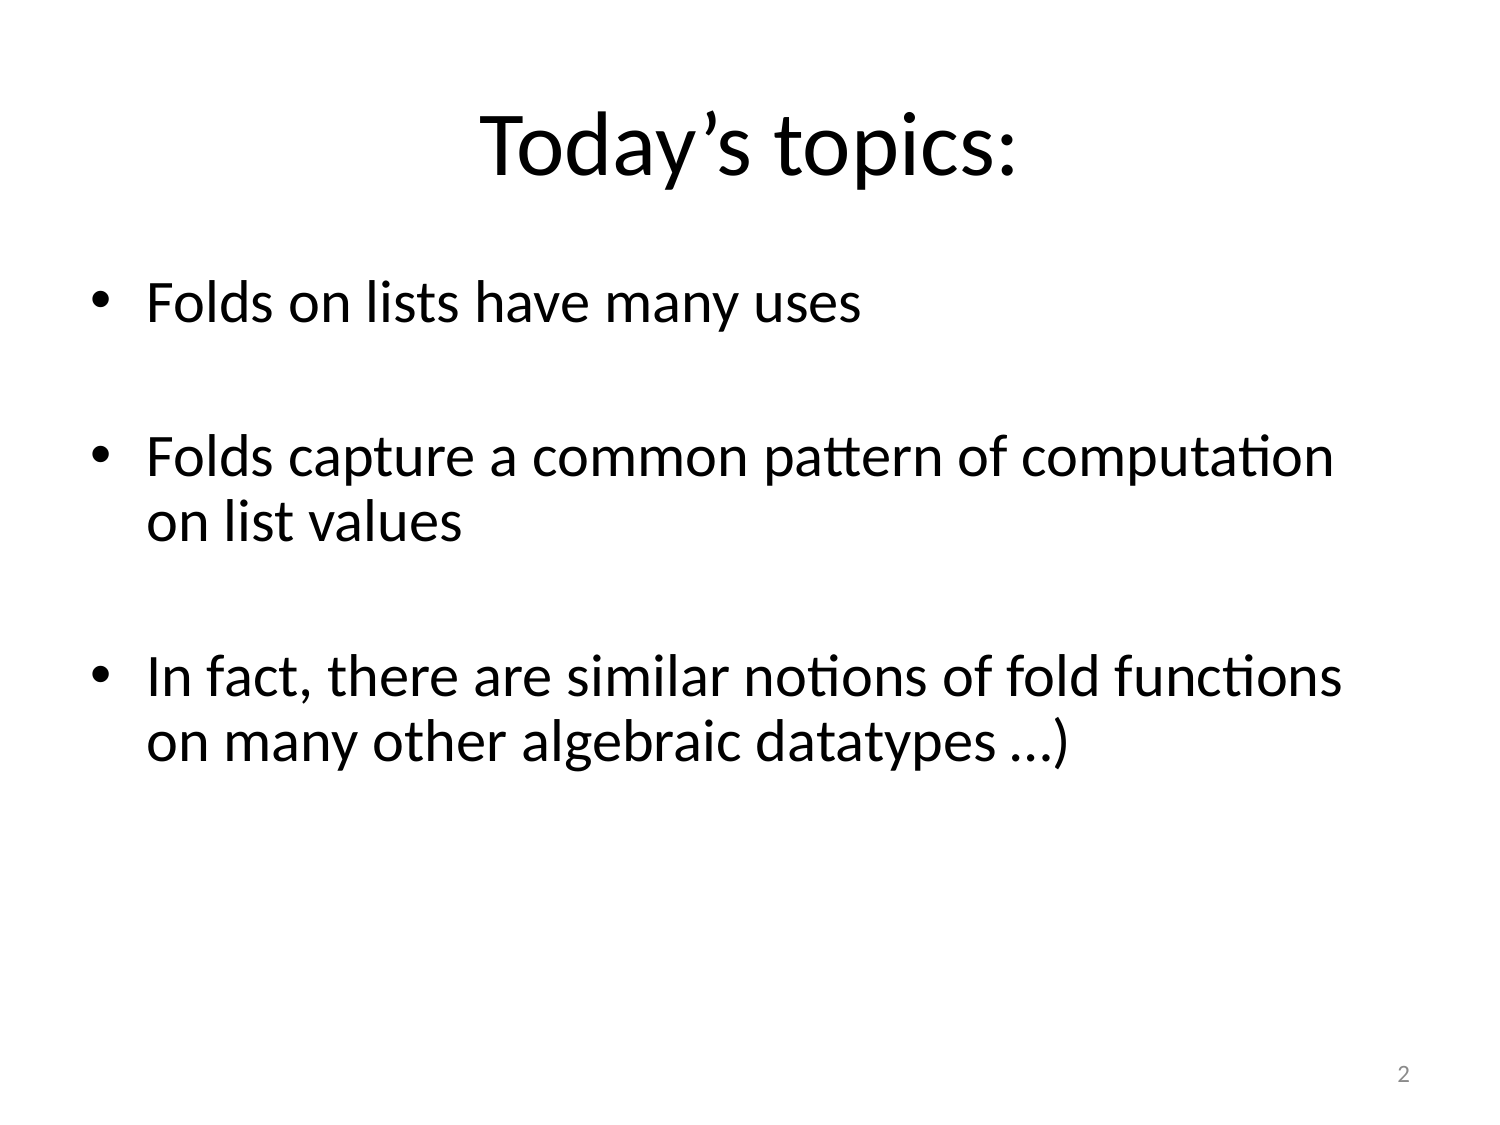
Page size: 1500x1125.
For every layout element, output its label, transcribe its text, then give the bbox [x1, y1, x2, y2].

slide_number 2 [1074, 1042, 1425, 1103]
list Folds on lists have many uses Folds capture a common pattern of computation on list values In fact, there are similar notions of fold functions on many other algebraic datatypes …) [75, 262, 1425, 1005]
title Today’s topics: [75, 45, 1425, 233]
